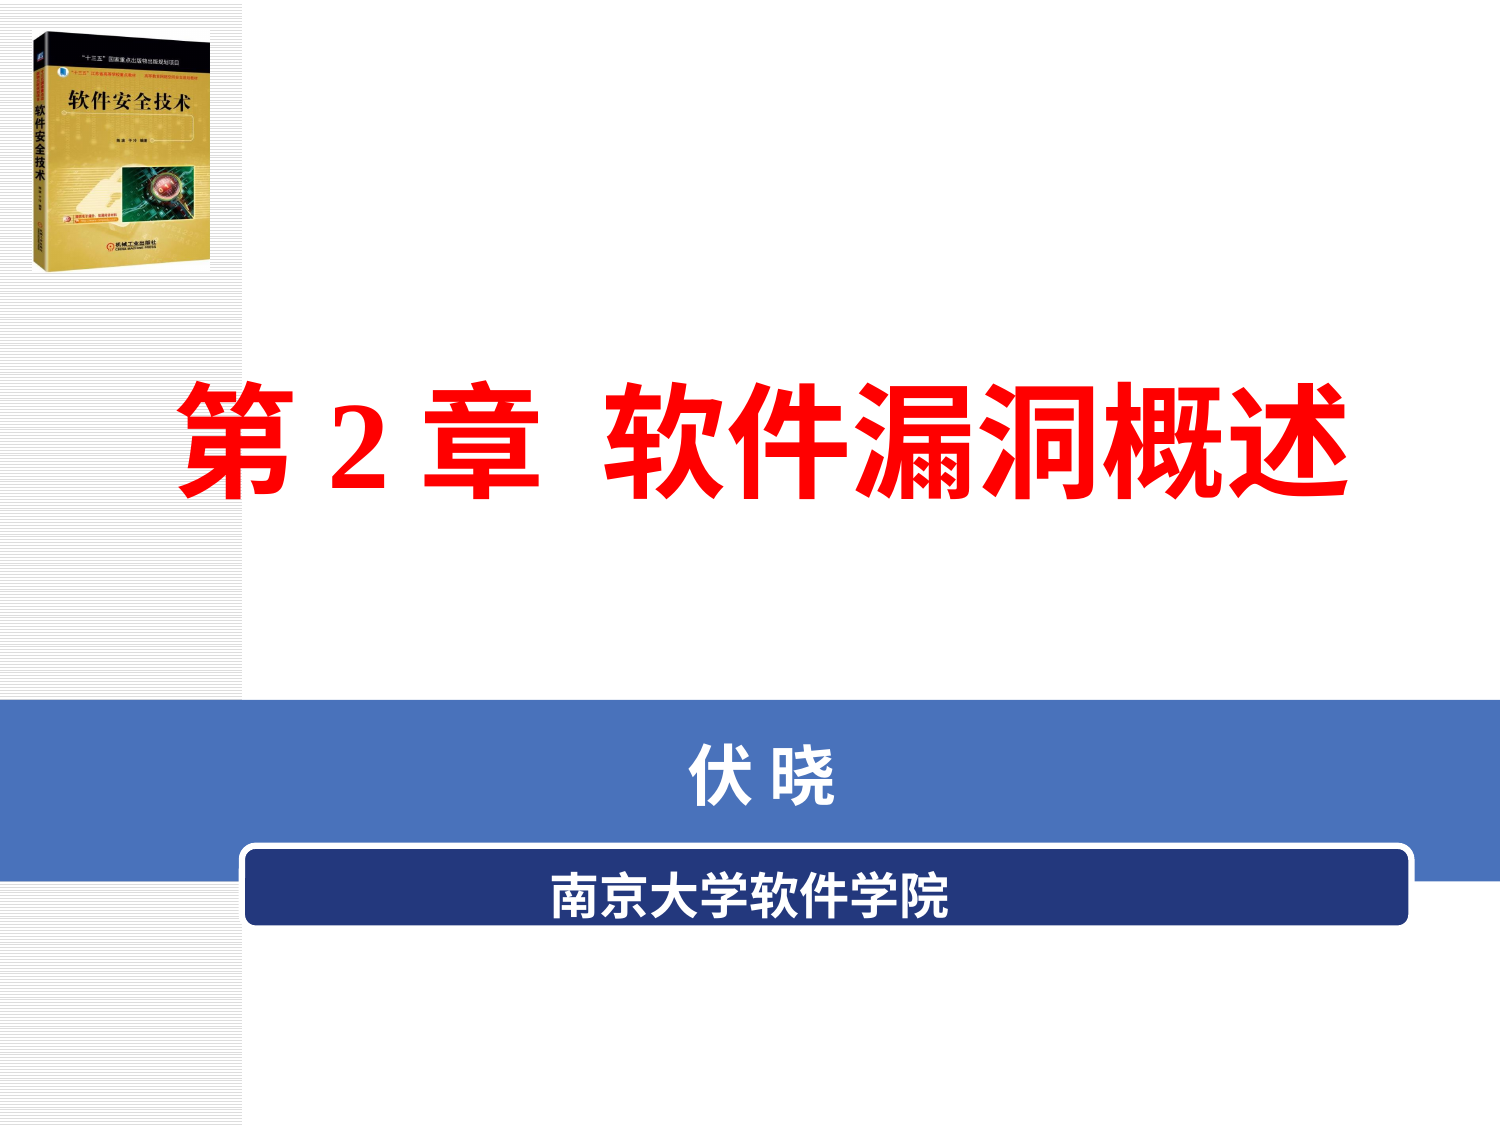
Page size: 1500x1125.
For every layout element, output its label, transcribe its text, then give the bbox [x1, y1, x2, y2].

subtitle 南京大学软件学院 [264, 857, 1235, 920]
text_box 伏 晓 [419, 716, 1105, 832]
title 第2章 软件漏洞概述 [120, 326, 1403, 552]
picture [31, 30, 210, 274]
